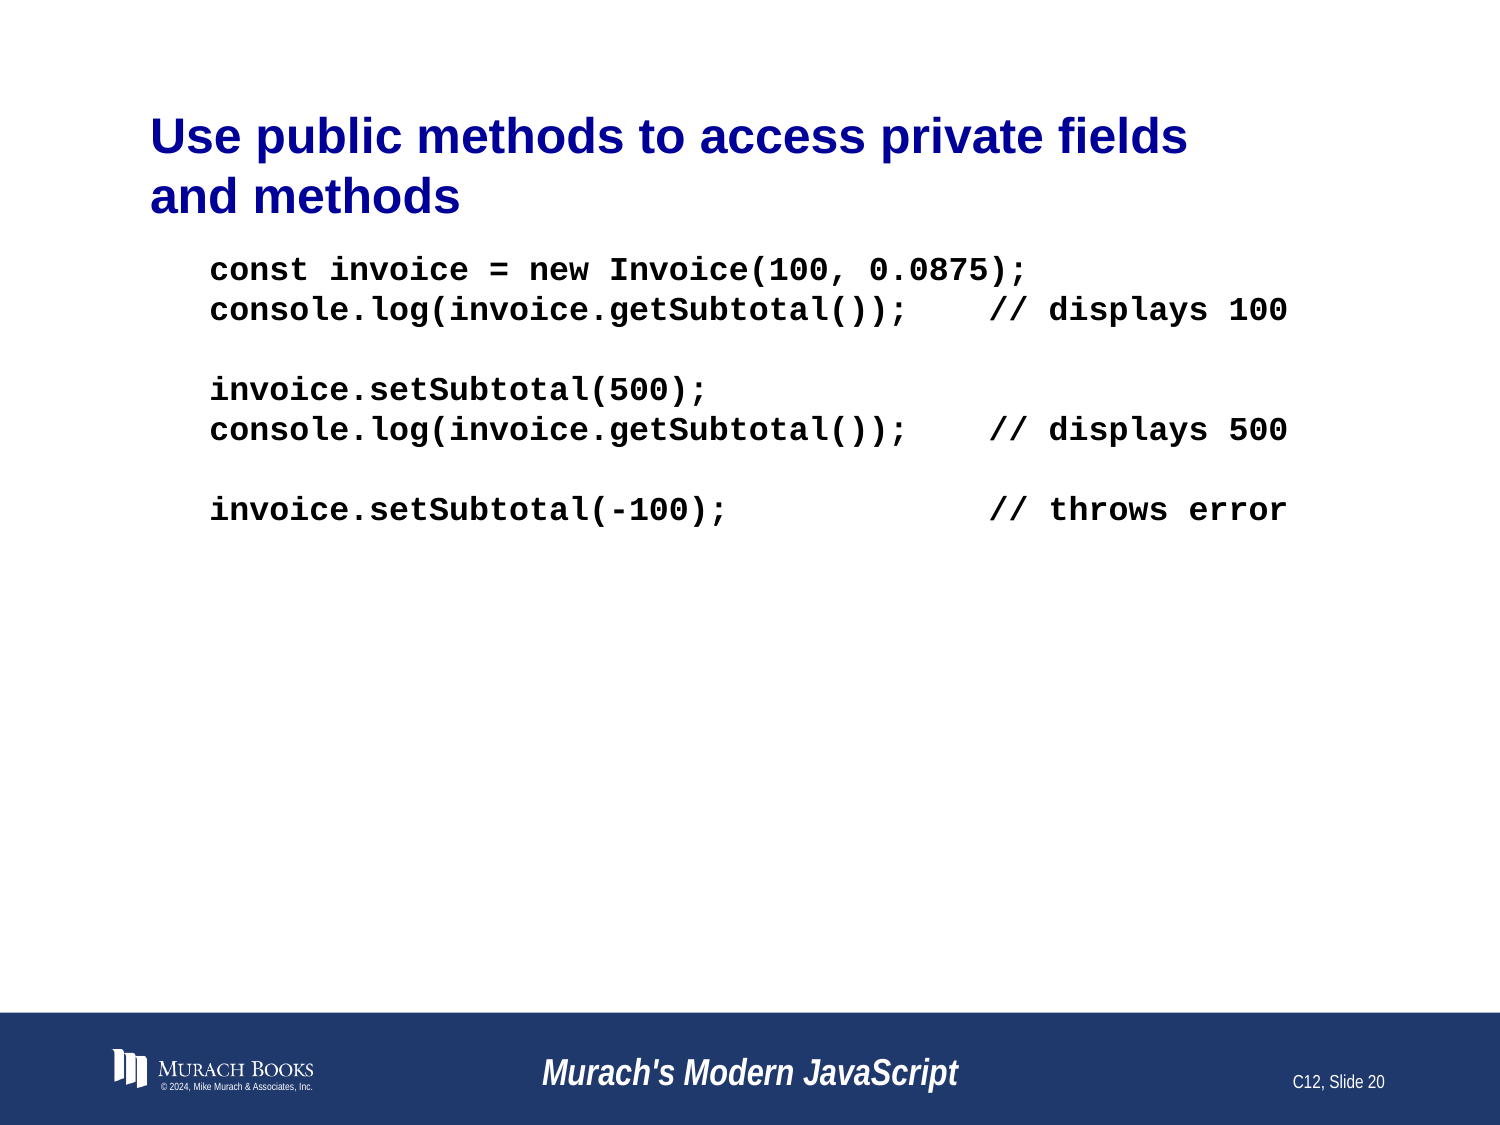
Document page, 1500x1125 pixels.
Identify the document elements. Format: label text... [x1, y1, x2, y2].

title Use public methods to access private fields and methods [150, 102, 1350, 224]
slide_number Murach's Modern JavaScript [450, 1025, 1050, 1100]
slide_number C12, Slide 20 [1087, 1025, 1400, 1100]
list const invoice = new Invoice(100, 0.0875); console.log(invoice.getSubtotal()); // displays 100 invoice.setSubtotal(500); console.log(invoice.getSubtotal()); // displays 500 invoice.setSubtotal(-100); // throws error [137, 239, 1350, 978]
footer © 2024, Mike Murach & Associates, Inc. [12, 1025, 450, 1100]
